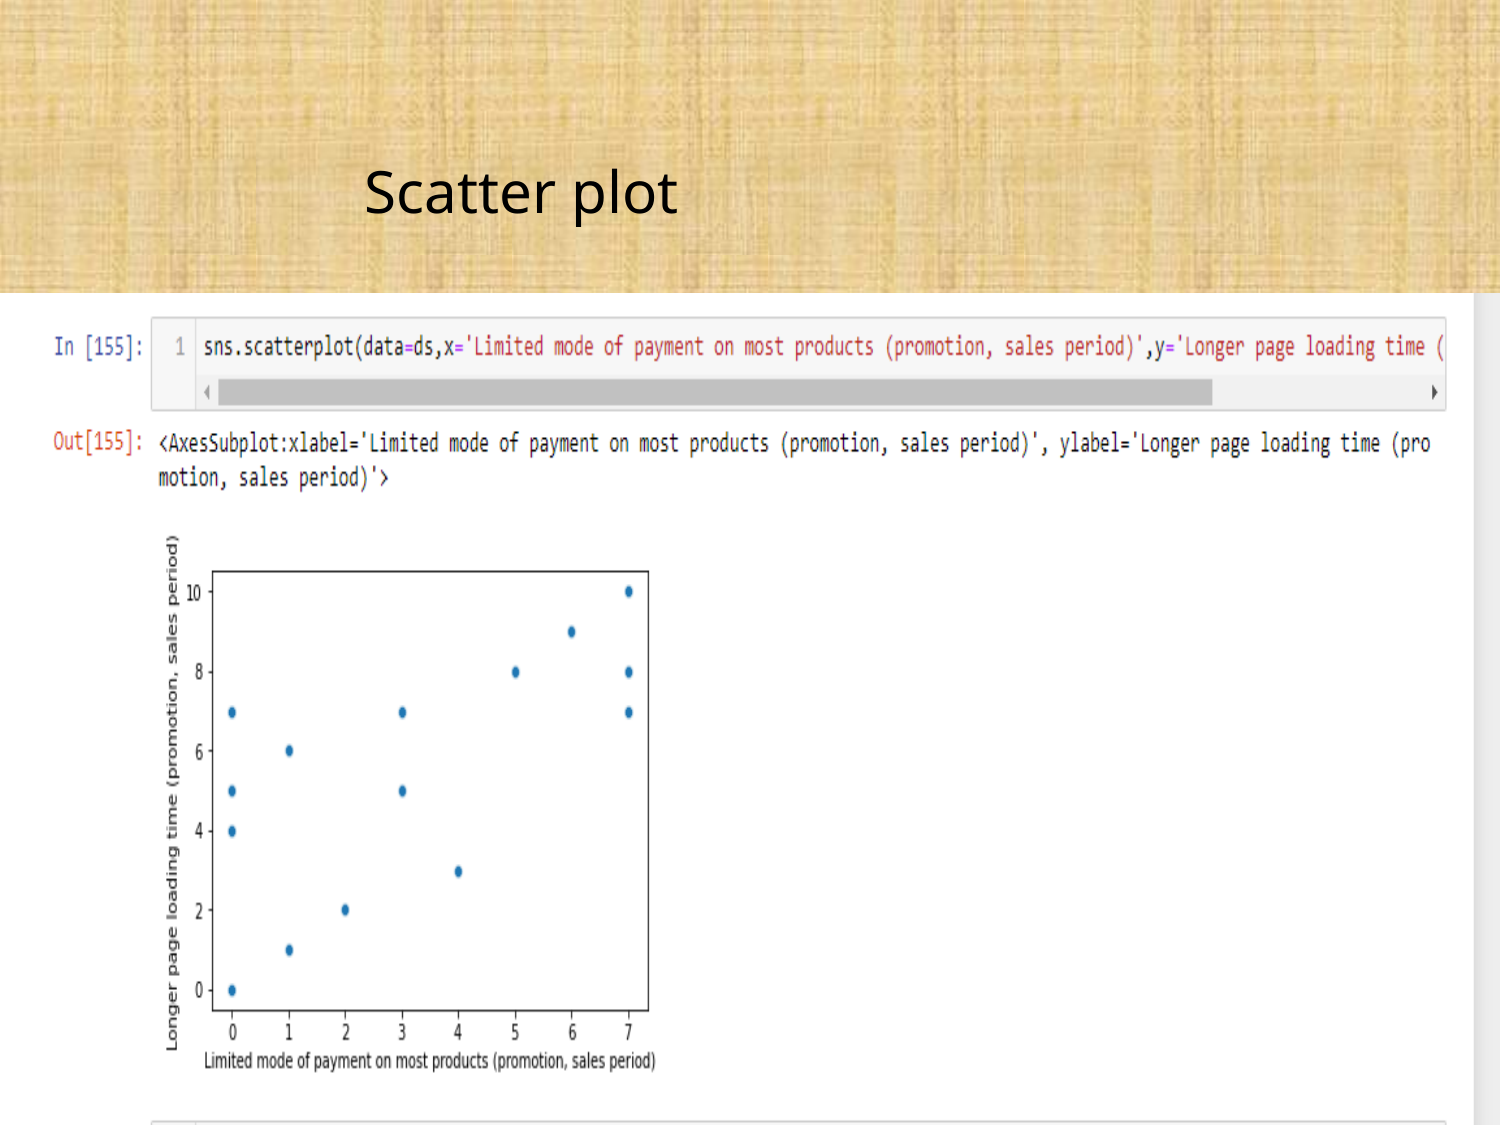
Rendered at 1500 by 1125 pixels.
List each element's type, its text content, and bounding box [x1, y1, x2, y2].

picture [0, 0, 1500, 1125]
text_box Scatter plot [350, 147, 1500, 233]
